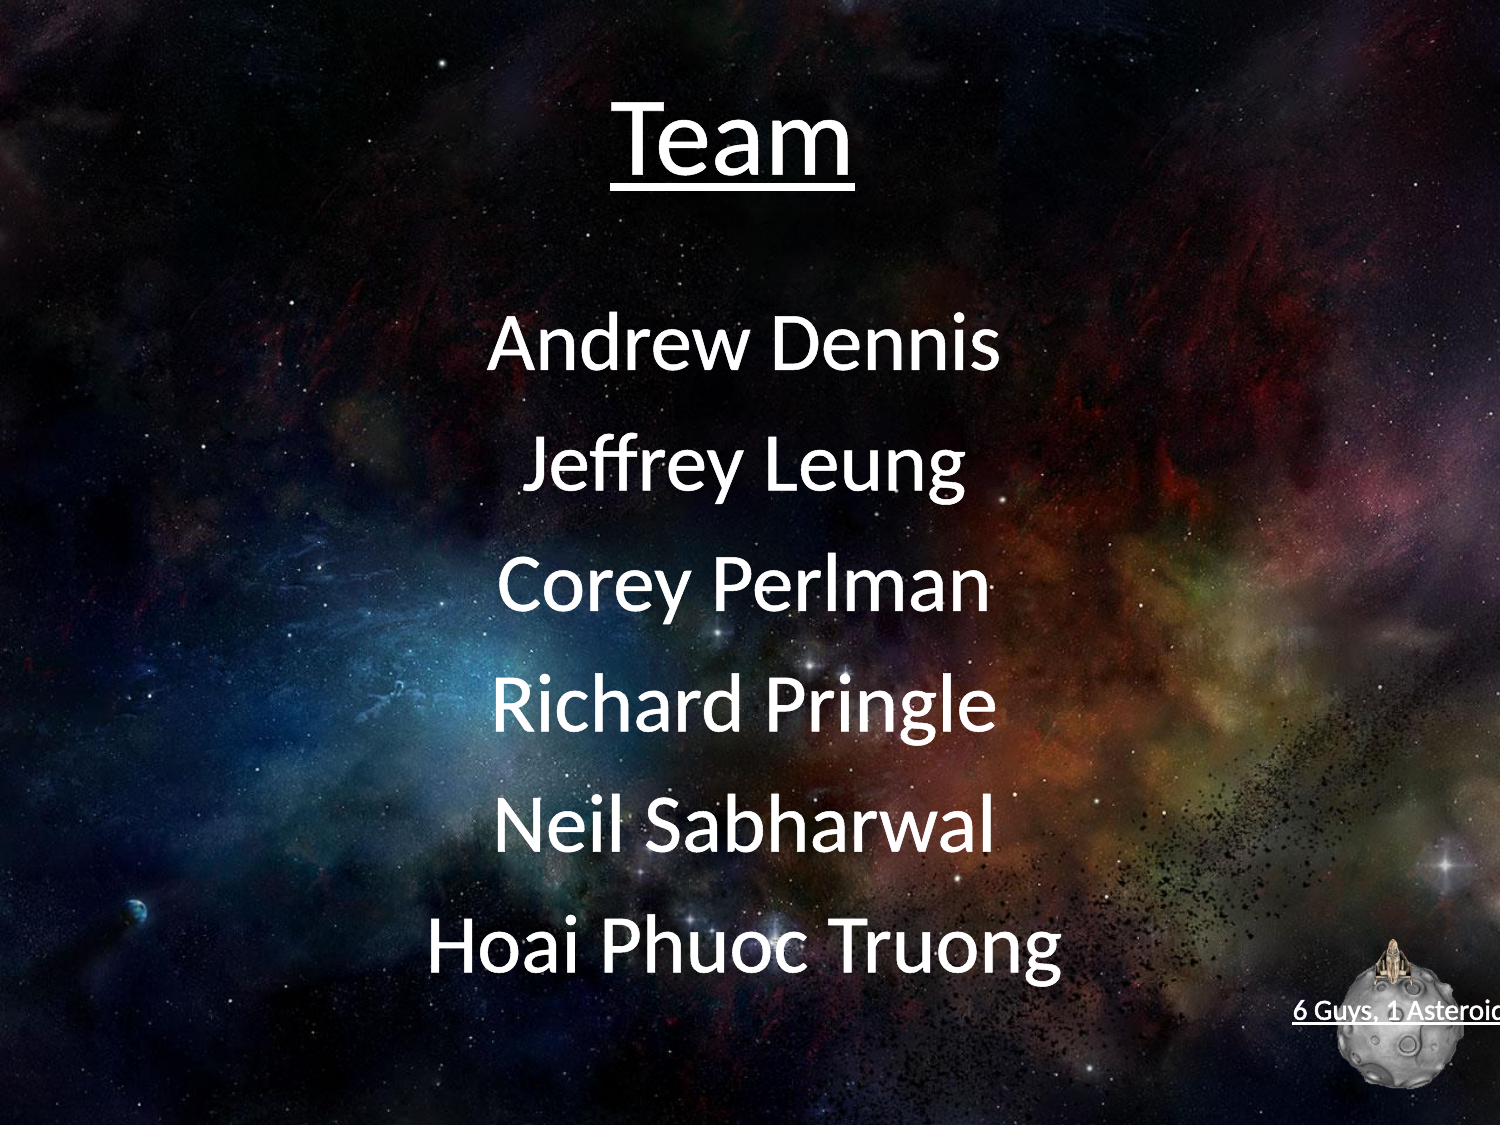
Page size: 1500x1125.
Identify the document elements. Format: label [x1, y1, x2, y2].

picture [0, 0, 1500, 1125]
text_box [1151, 912, 1500, 1125]
